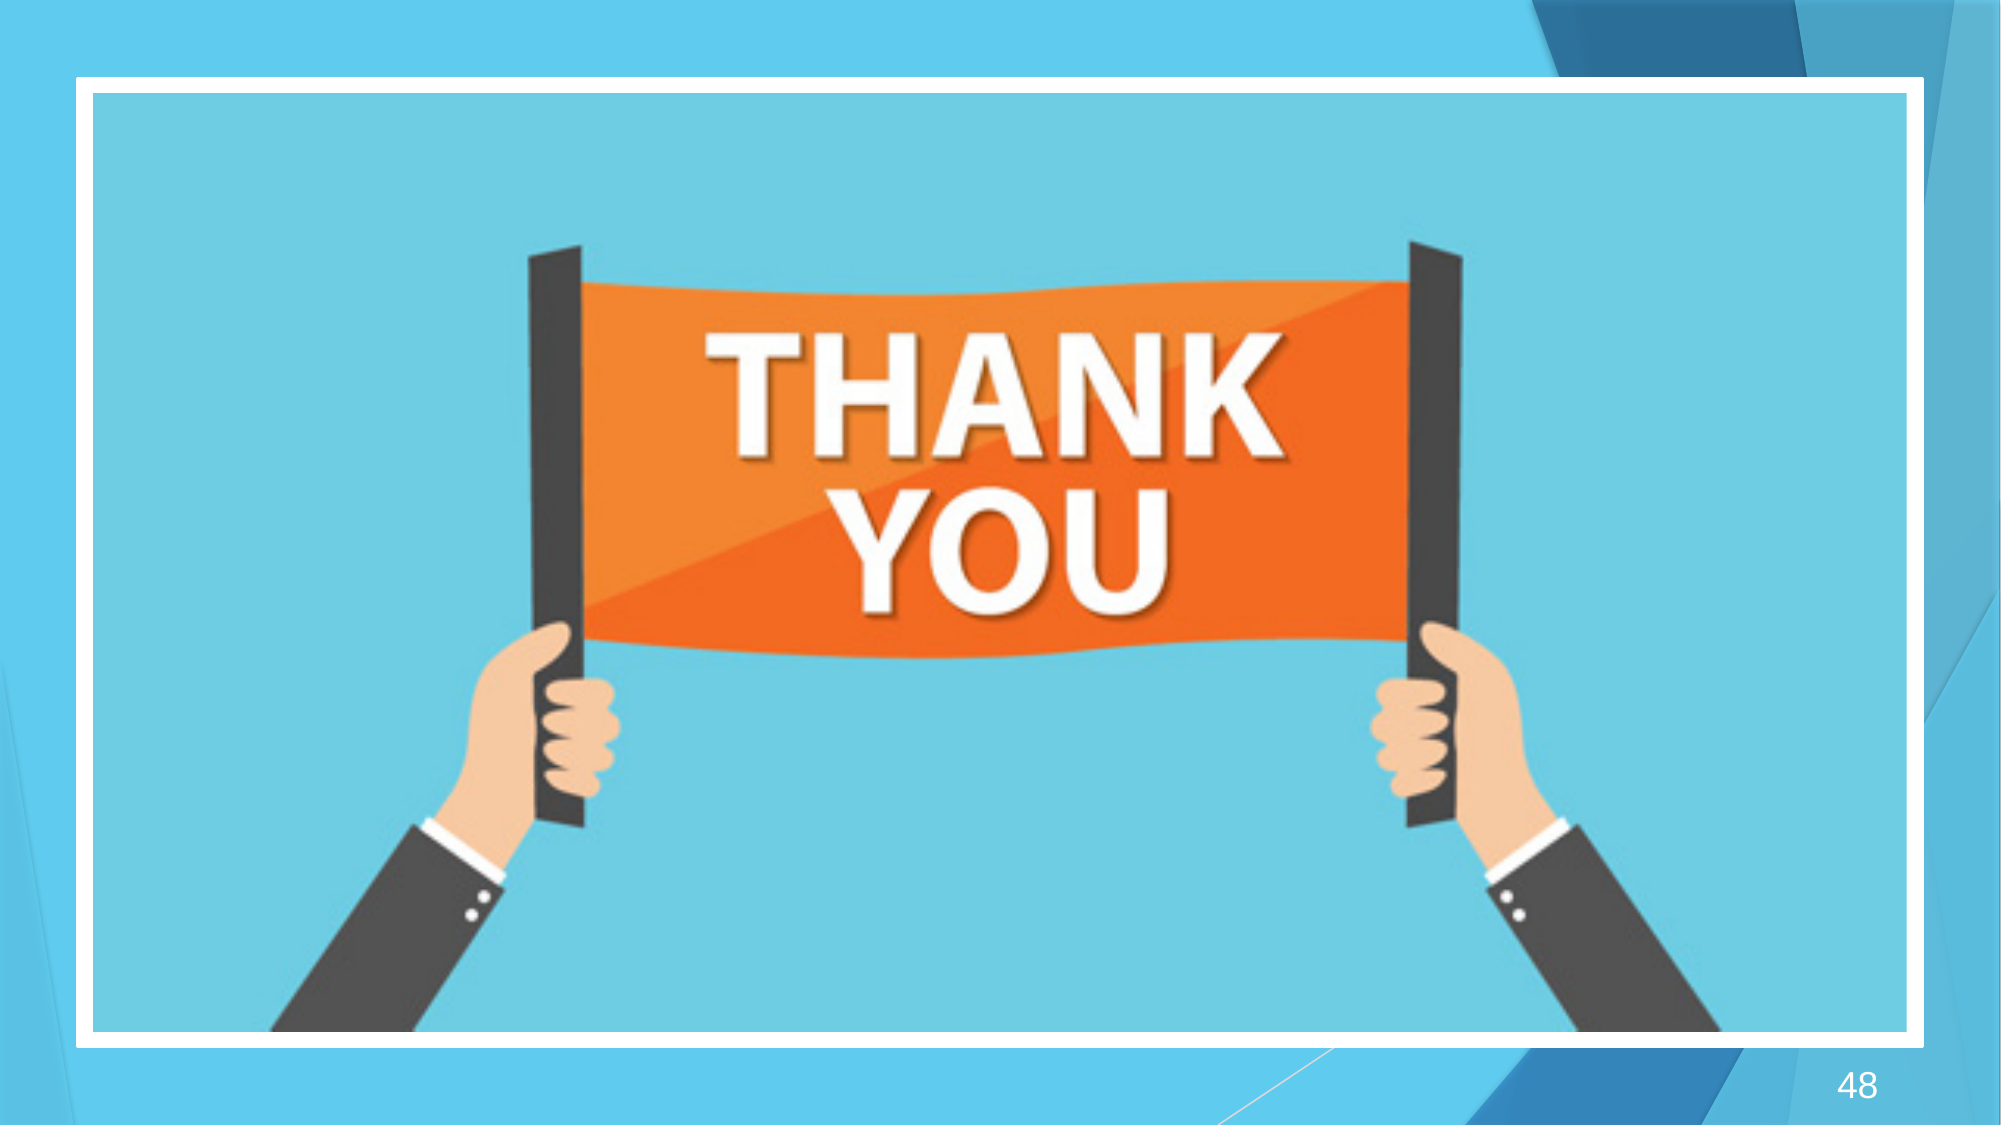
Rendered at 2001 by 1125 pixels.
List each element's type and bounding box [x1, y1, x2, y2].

picture [92, 93, 1908, 1032]
text_box [0, 0, 2000, 1125]
